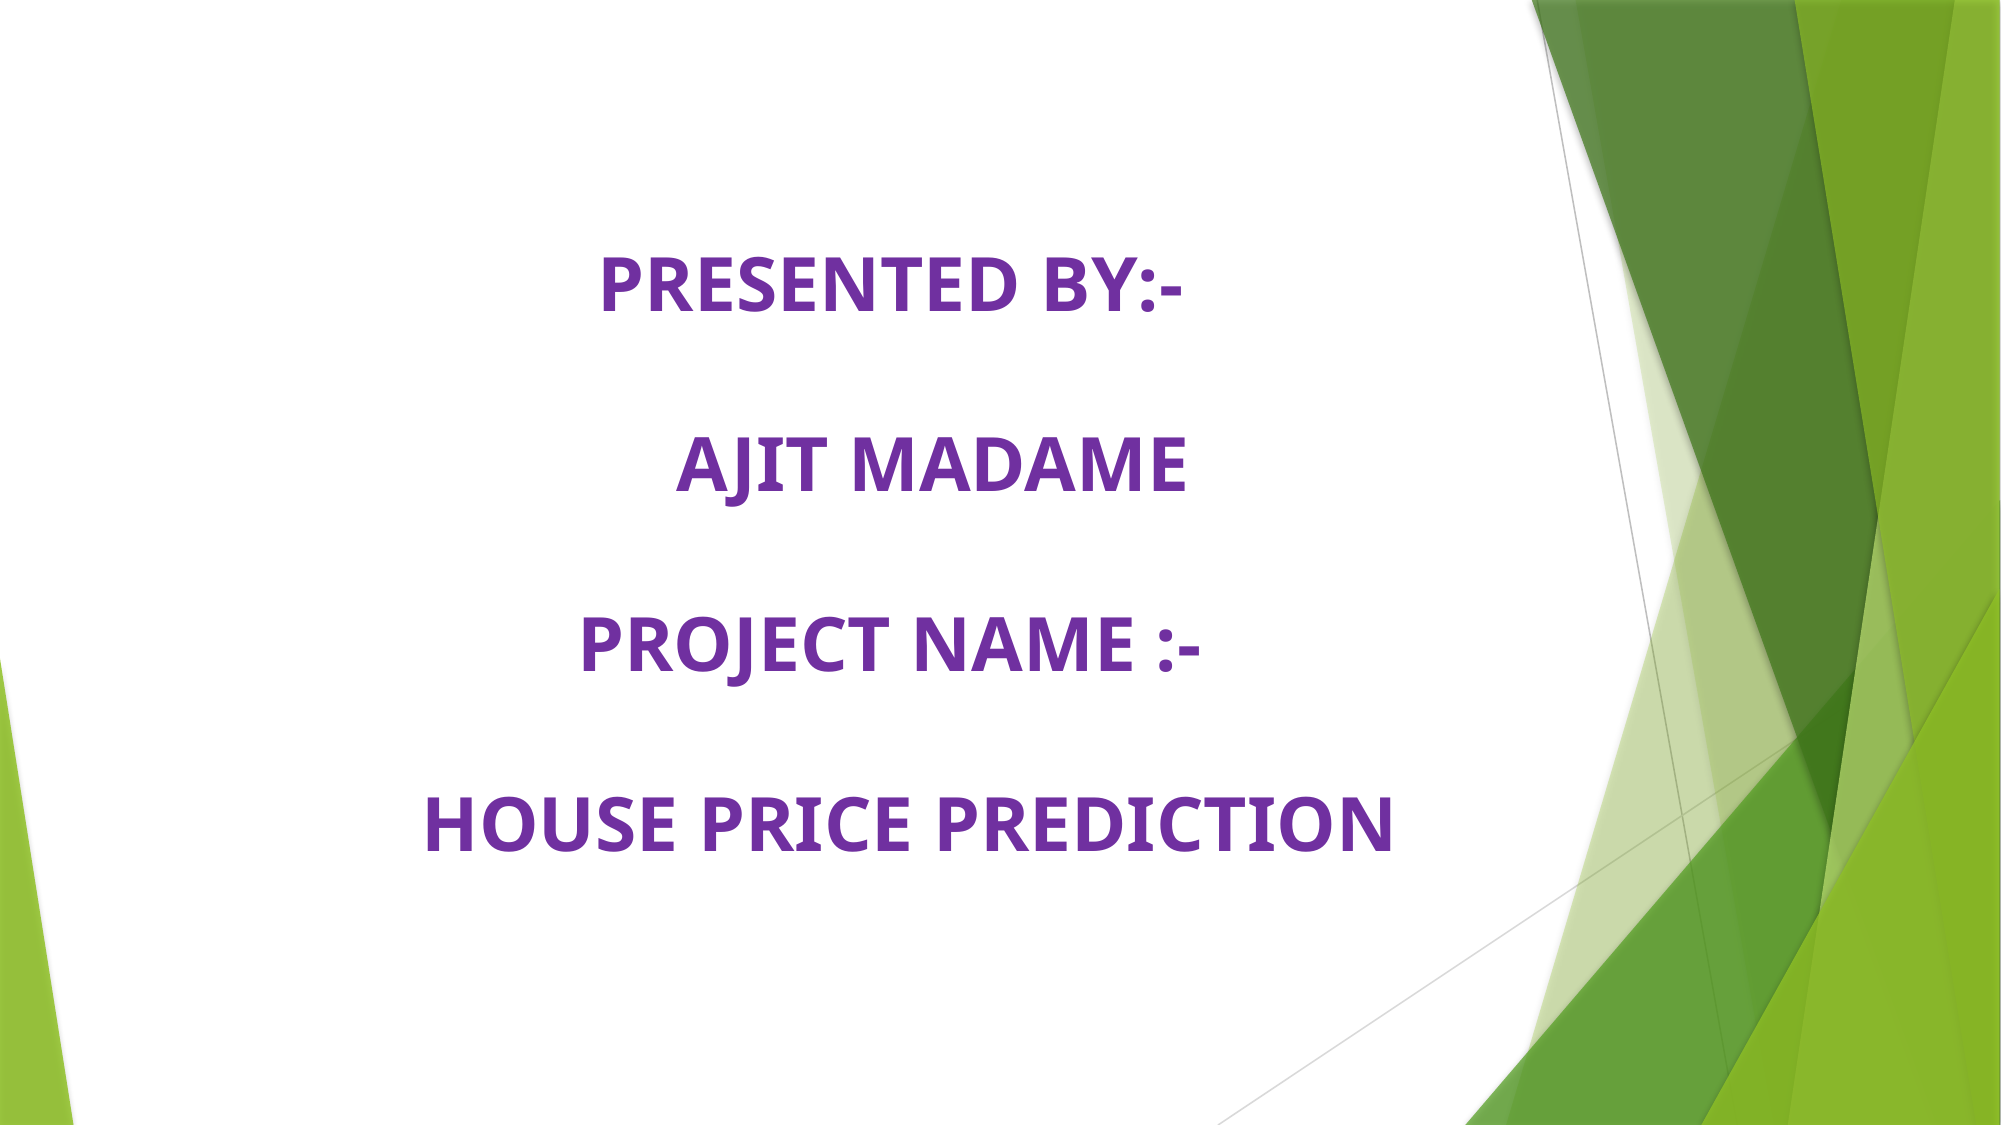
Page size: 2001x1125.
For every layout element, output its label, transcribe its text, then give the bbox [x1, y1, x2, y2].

title PRESENTED BY:- AJIT MADAME PROJECT NAME :- HOUSE PRICE PREDICTION [212, 48, 1863, 1058]
